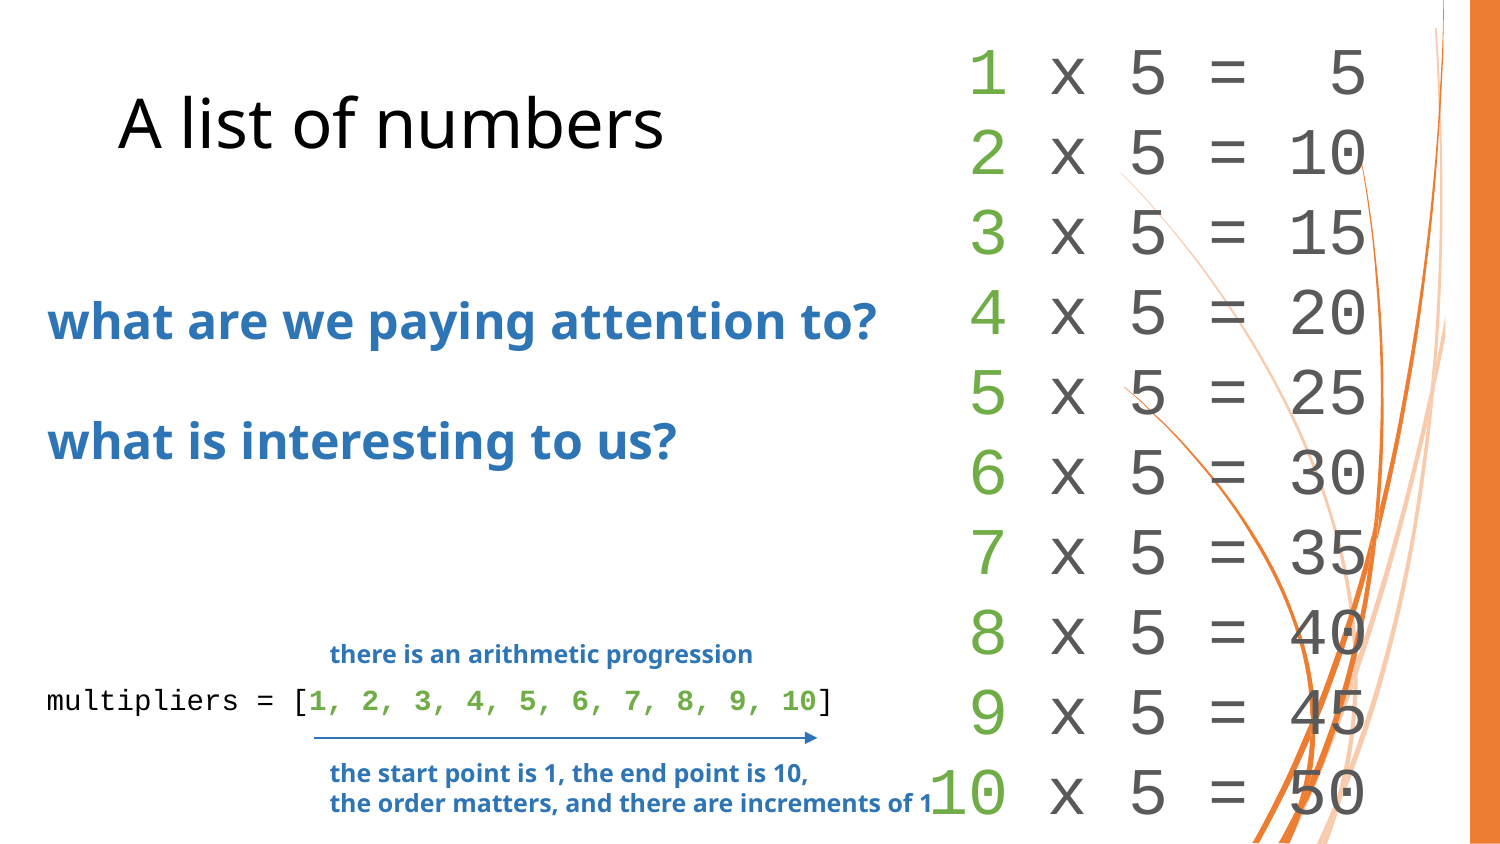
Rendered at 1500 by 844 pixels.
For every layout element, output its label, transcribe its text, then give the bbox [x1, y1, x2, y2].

text_box 1 x 5 = 5 2 x 5 = 10 3 x 5 = 15 4 x 5 = 20 5 x 5 = 25 6 x 5 = 30 7 x 5 = 35 8 x 5 = 40 9 x 5 = 45 10 x 5 = 50 [913, 20, 1407, 836]
text_box multipliers = [1, 2, 3, 4, 5, 6, 7, 8, 9, 10] [31, 673, 314, 724]
text_box there is an arithmetic progression the start point is 1, the end point is 10, the order matters, and there are increments of 1 [314, 630, 950, 826]
text_box multipliers = [1, 2, 3, 4, 5, 6, 7, 8, 9, 10] [950, 673, 1153, 724]
text_box what are we paying attention to? what is interesting to us? [32, 281, 892, 477]
title A list of numbers [103, 44, 913, 208]
